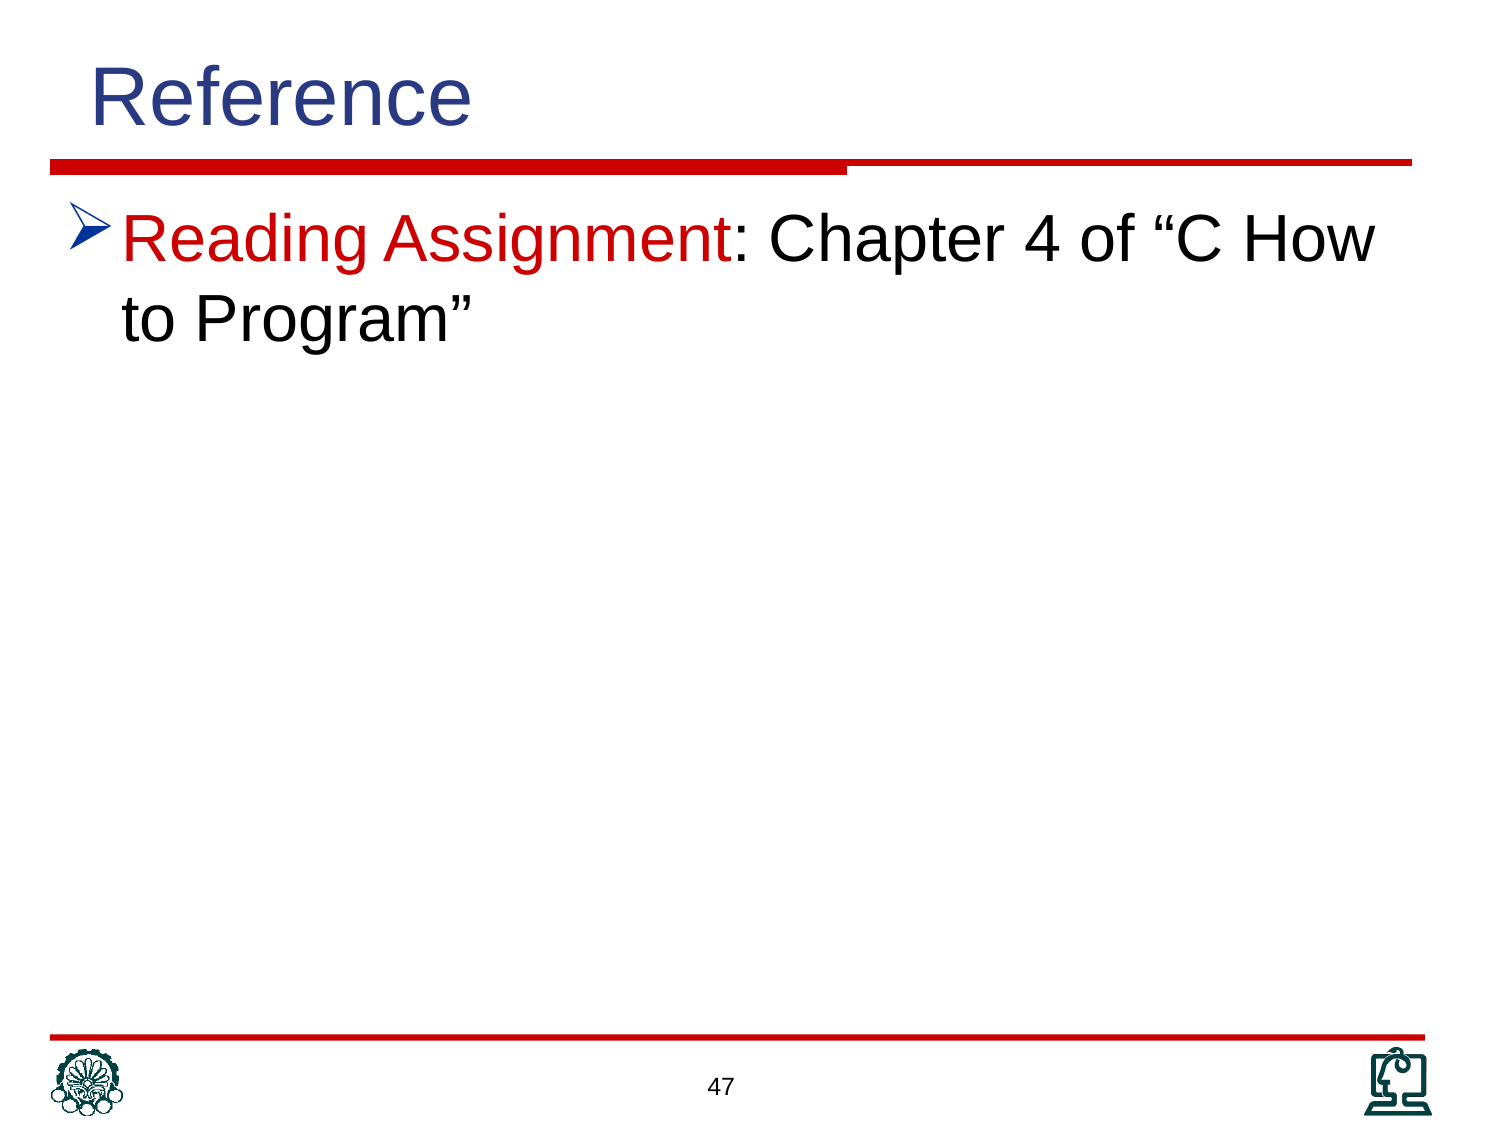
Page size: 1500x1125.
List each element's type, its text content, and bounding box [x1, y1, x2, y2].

text_box Reference [75, 24, 1375, 150]
text_box 47 [650, 1062, 750, 1103]
picture [1362, 1045, 1438, 1119]
text_box Reading Assignment: Chapter 4 of “C How to Program” [50, 187, 1425, 1038]
picture [50, 1047, 125, 1118]
